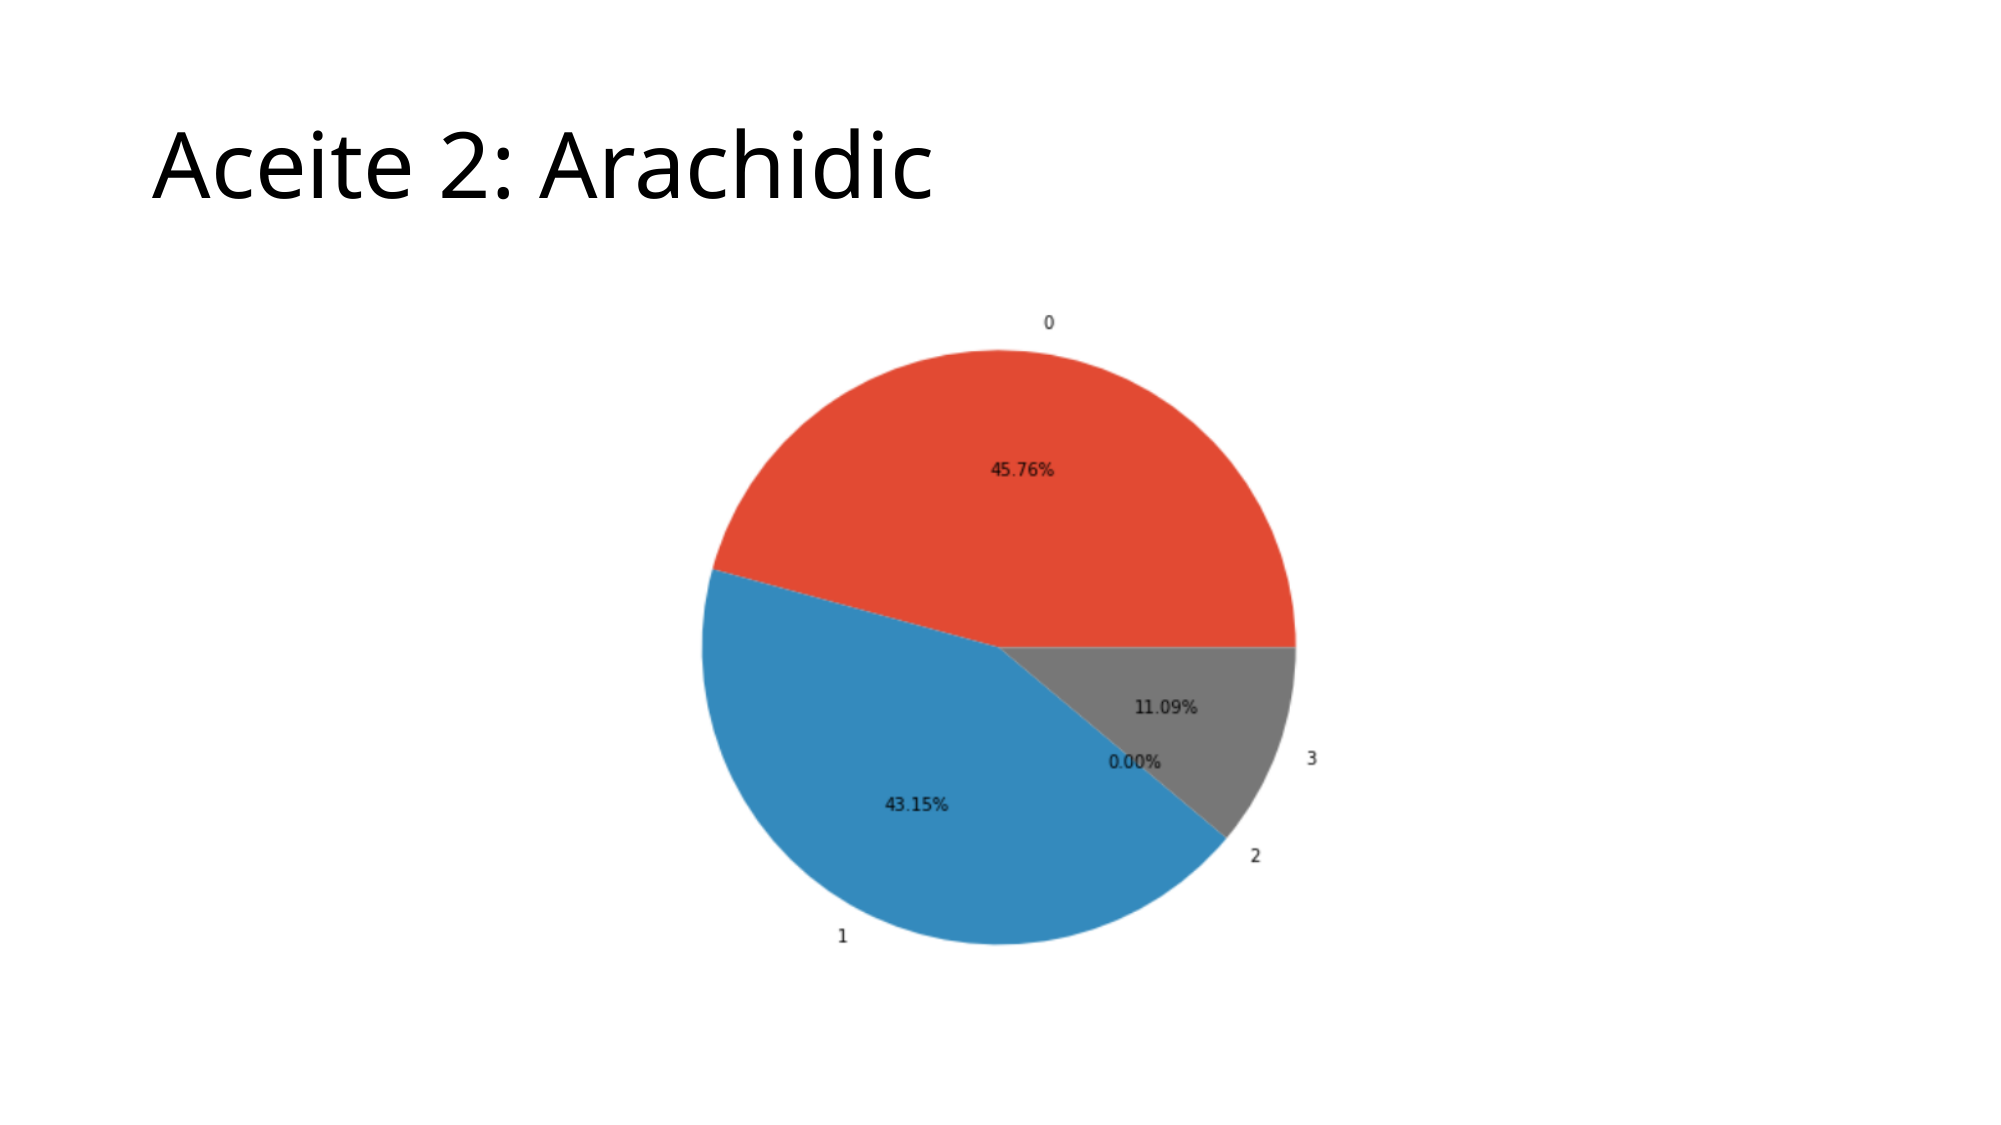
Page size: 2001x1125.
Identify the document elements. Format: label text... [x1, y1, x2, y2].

title Aceite 2: Arachidic [137, 59, 1863, 278]
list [628, 299, 1372, 1014]
